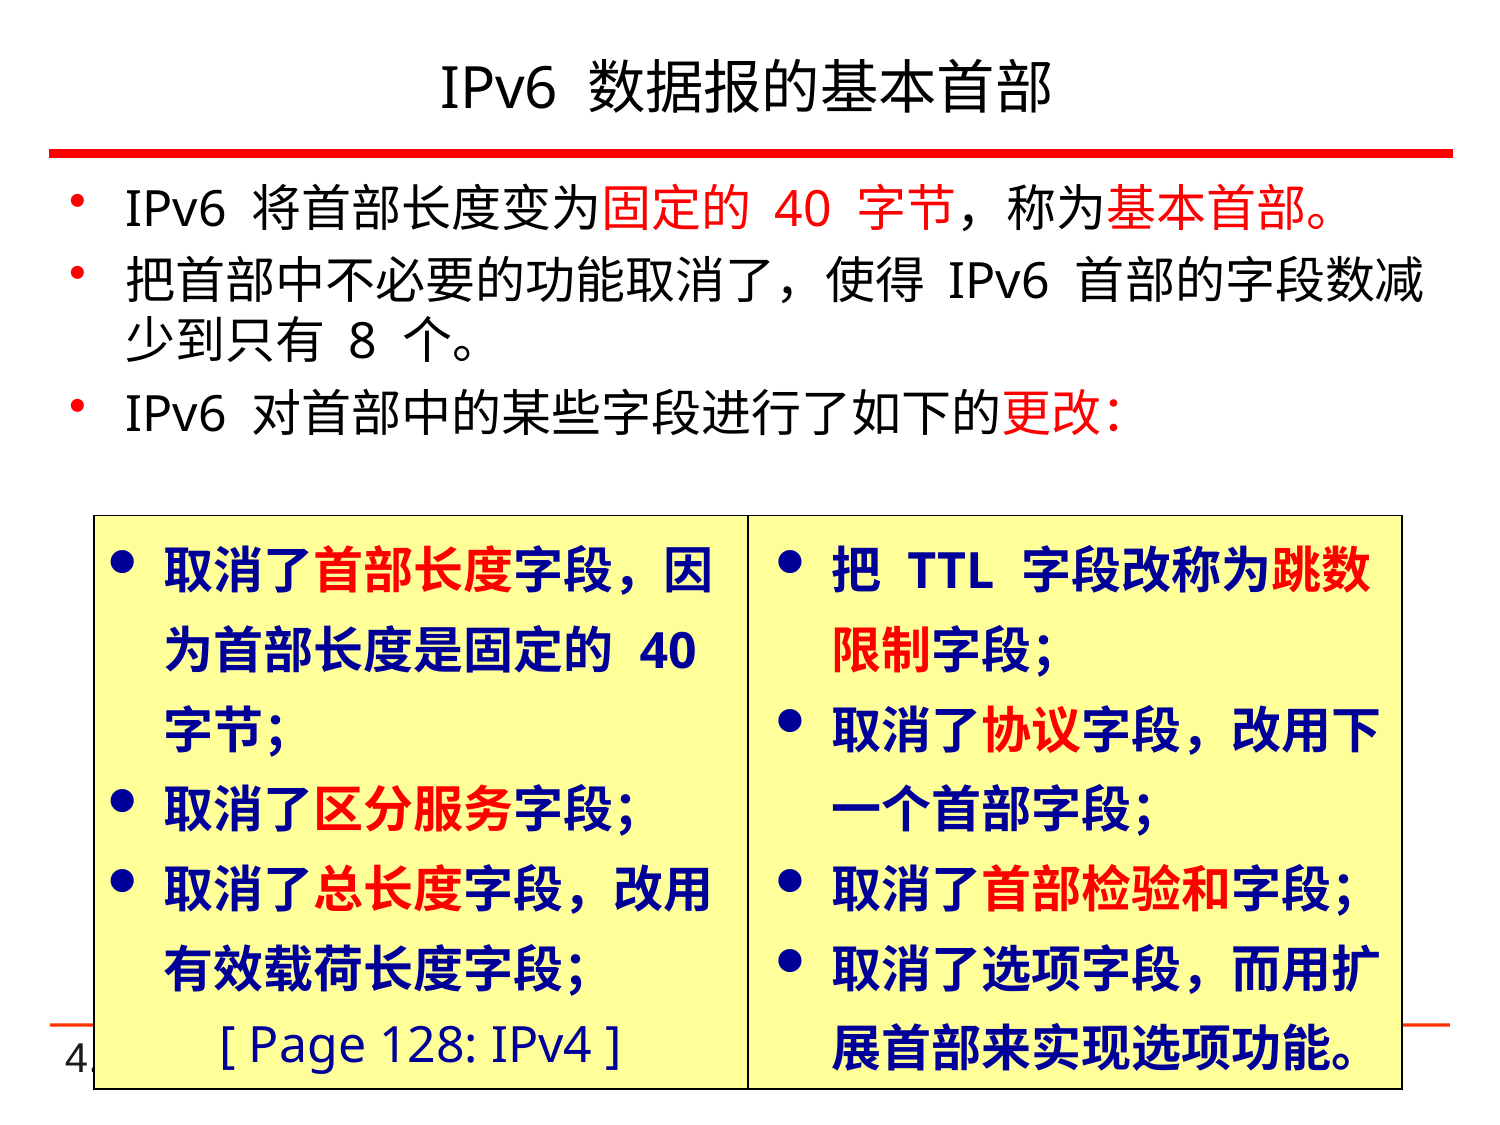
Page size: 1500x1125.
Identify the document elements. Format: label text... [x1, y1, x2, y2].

title IPv6 数据报的基本首部 [53, 33, 1440, 137]
table_header 把 TTL 字段改称为跳数限制字段； 取消了协议字段，改用下一个首部字段； 取消了首部检验和字段； 取消了选项字段，而用扩展首部来实现选项功能。 [749, 516, 1401, 1088]
table_header 取消了首部长度字段，因为首部长度是固定的 40 字节； 取消了区分服务字段； 取消了总长度字段，改用有效载荷长度字段； [ Page 128: IPv4 ] [95, 516, 747, 1088]
list IPv6 将首部长度变为固定的 40 字节，称为基本首部。 把首部中不必要的功能取消了，使得 IPv6 首部的字段数减少到只有 8 个。 IPv6 对首部中的某些字段进行了如下的更改： [53, 168, 1447, 1014]
